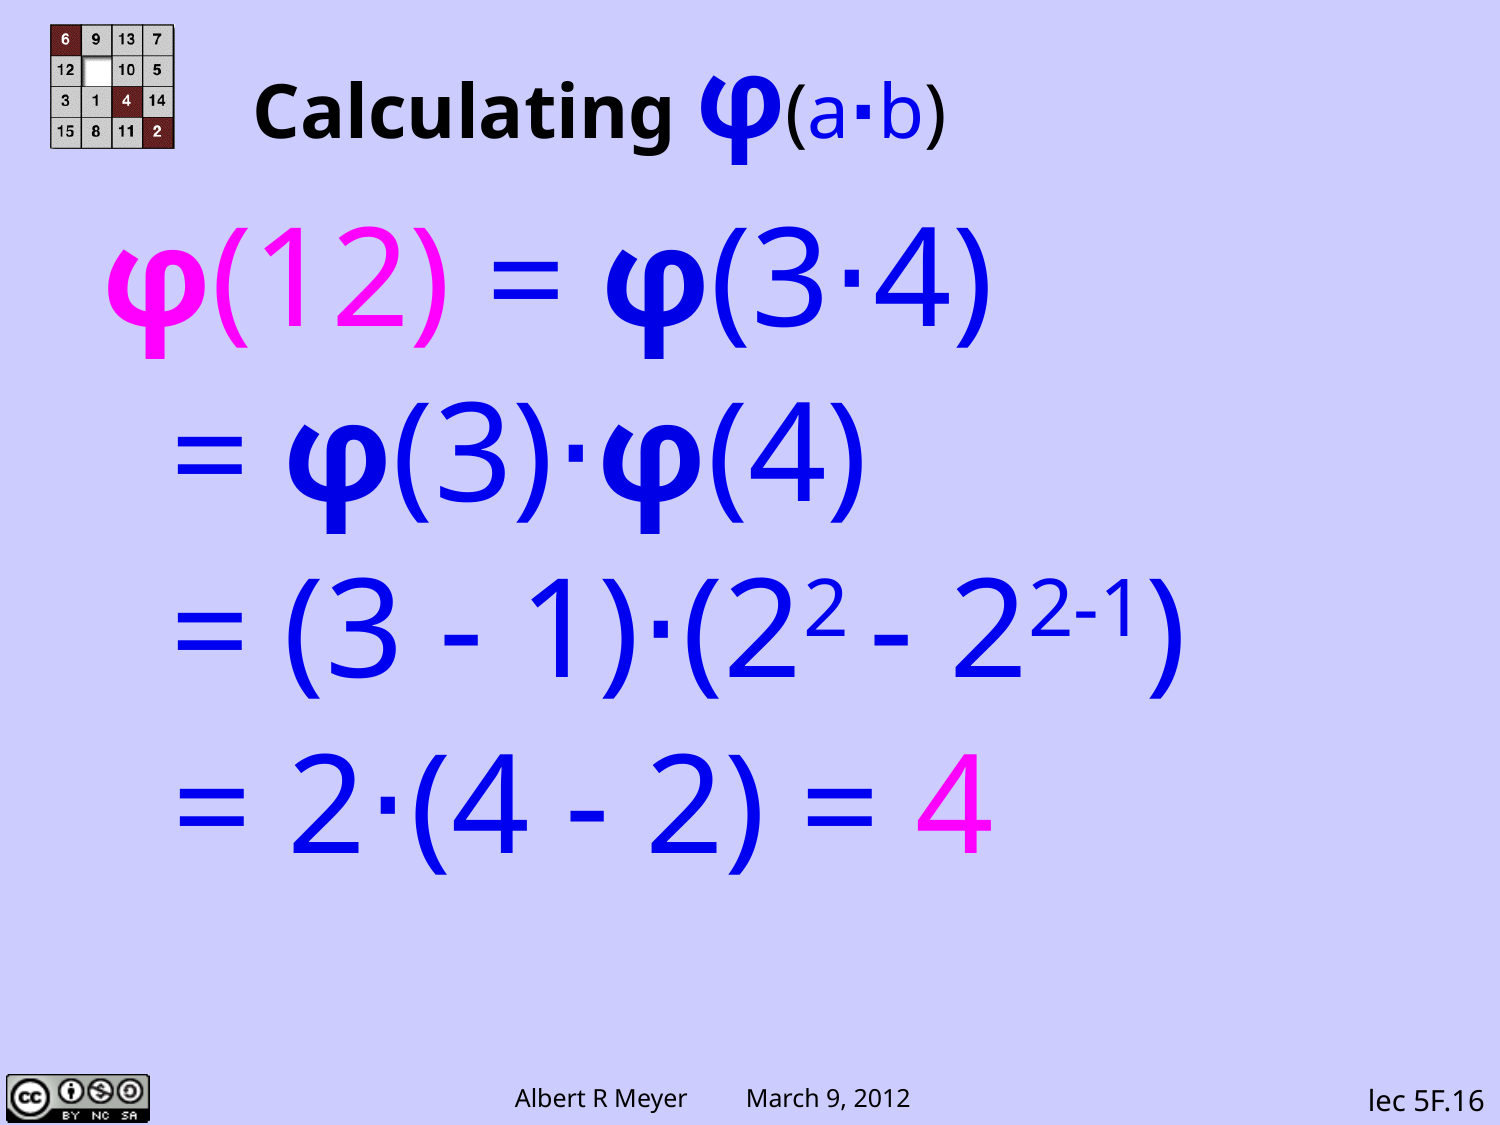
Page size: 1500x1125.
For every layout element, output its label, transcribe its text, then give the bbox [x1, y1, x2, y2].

text_box φ(12) = φ(3⋅4) = φ(3)⋅φ(4) = (3 - 1)⋅(22 - 22-1) = 2⋅(4 - 2) = 4 [87, 199, 1402, 891]
slide_number lec 5F.16 [1062, 1074, 1500, 1125]
picture [50, 24, 175, 149]
title Calculating φ(a⋅b) [237, 0, 1476, 188]
picture [6, 1074, 150, 1123]
